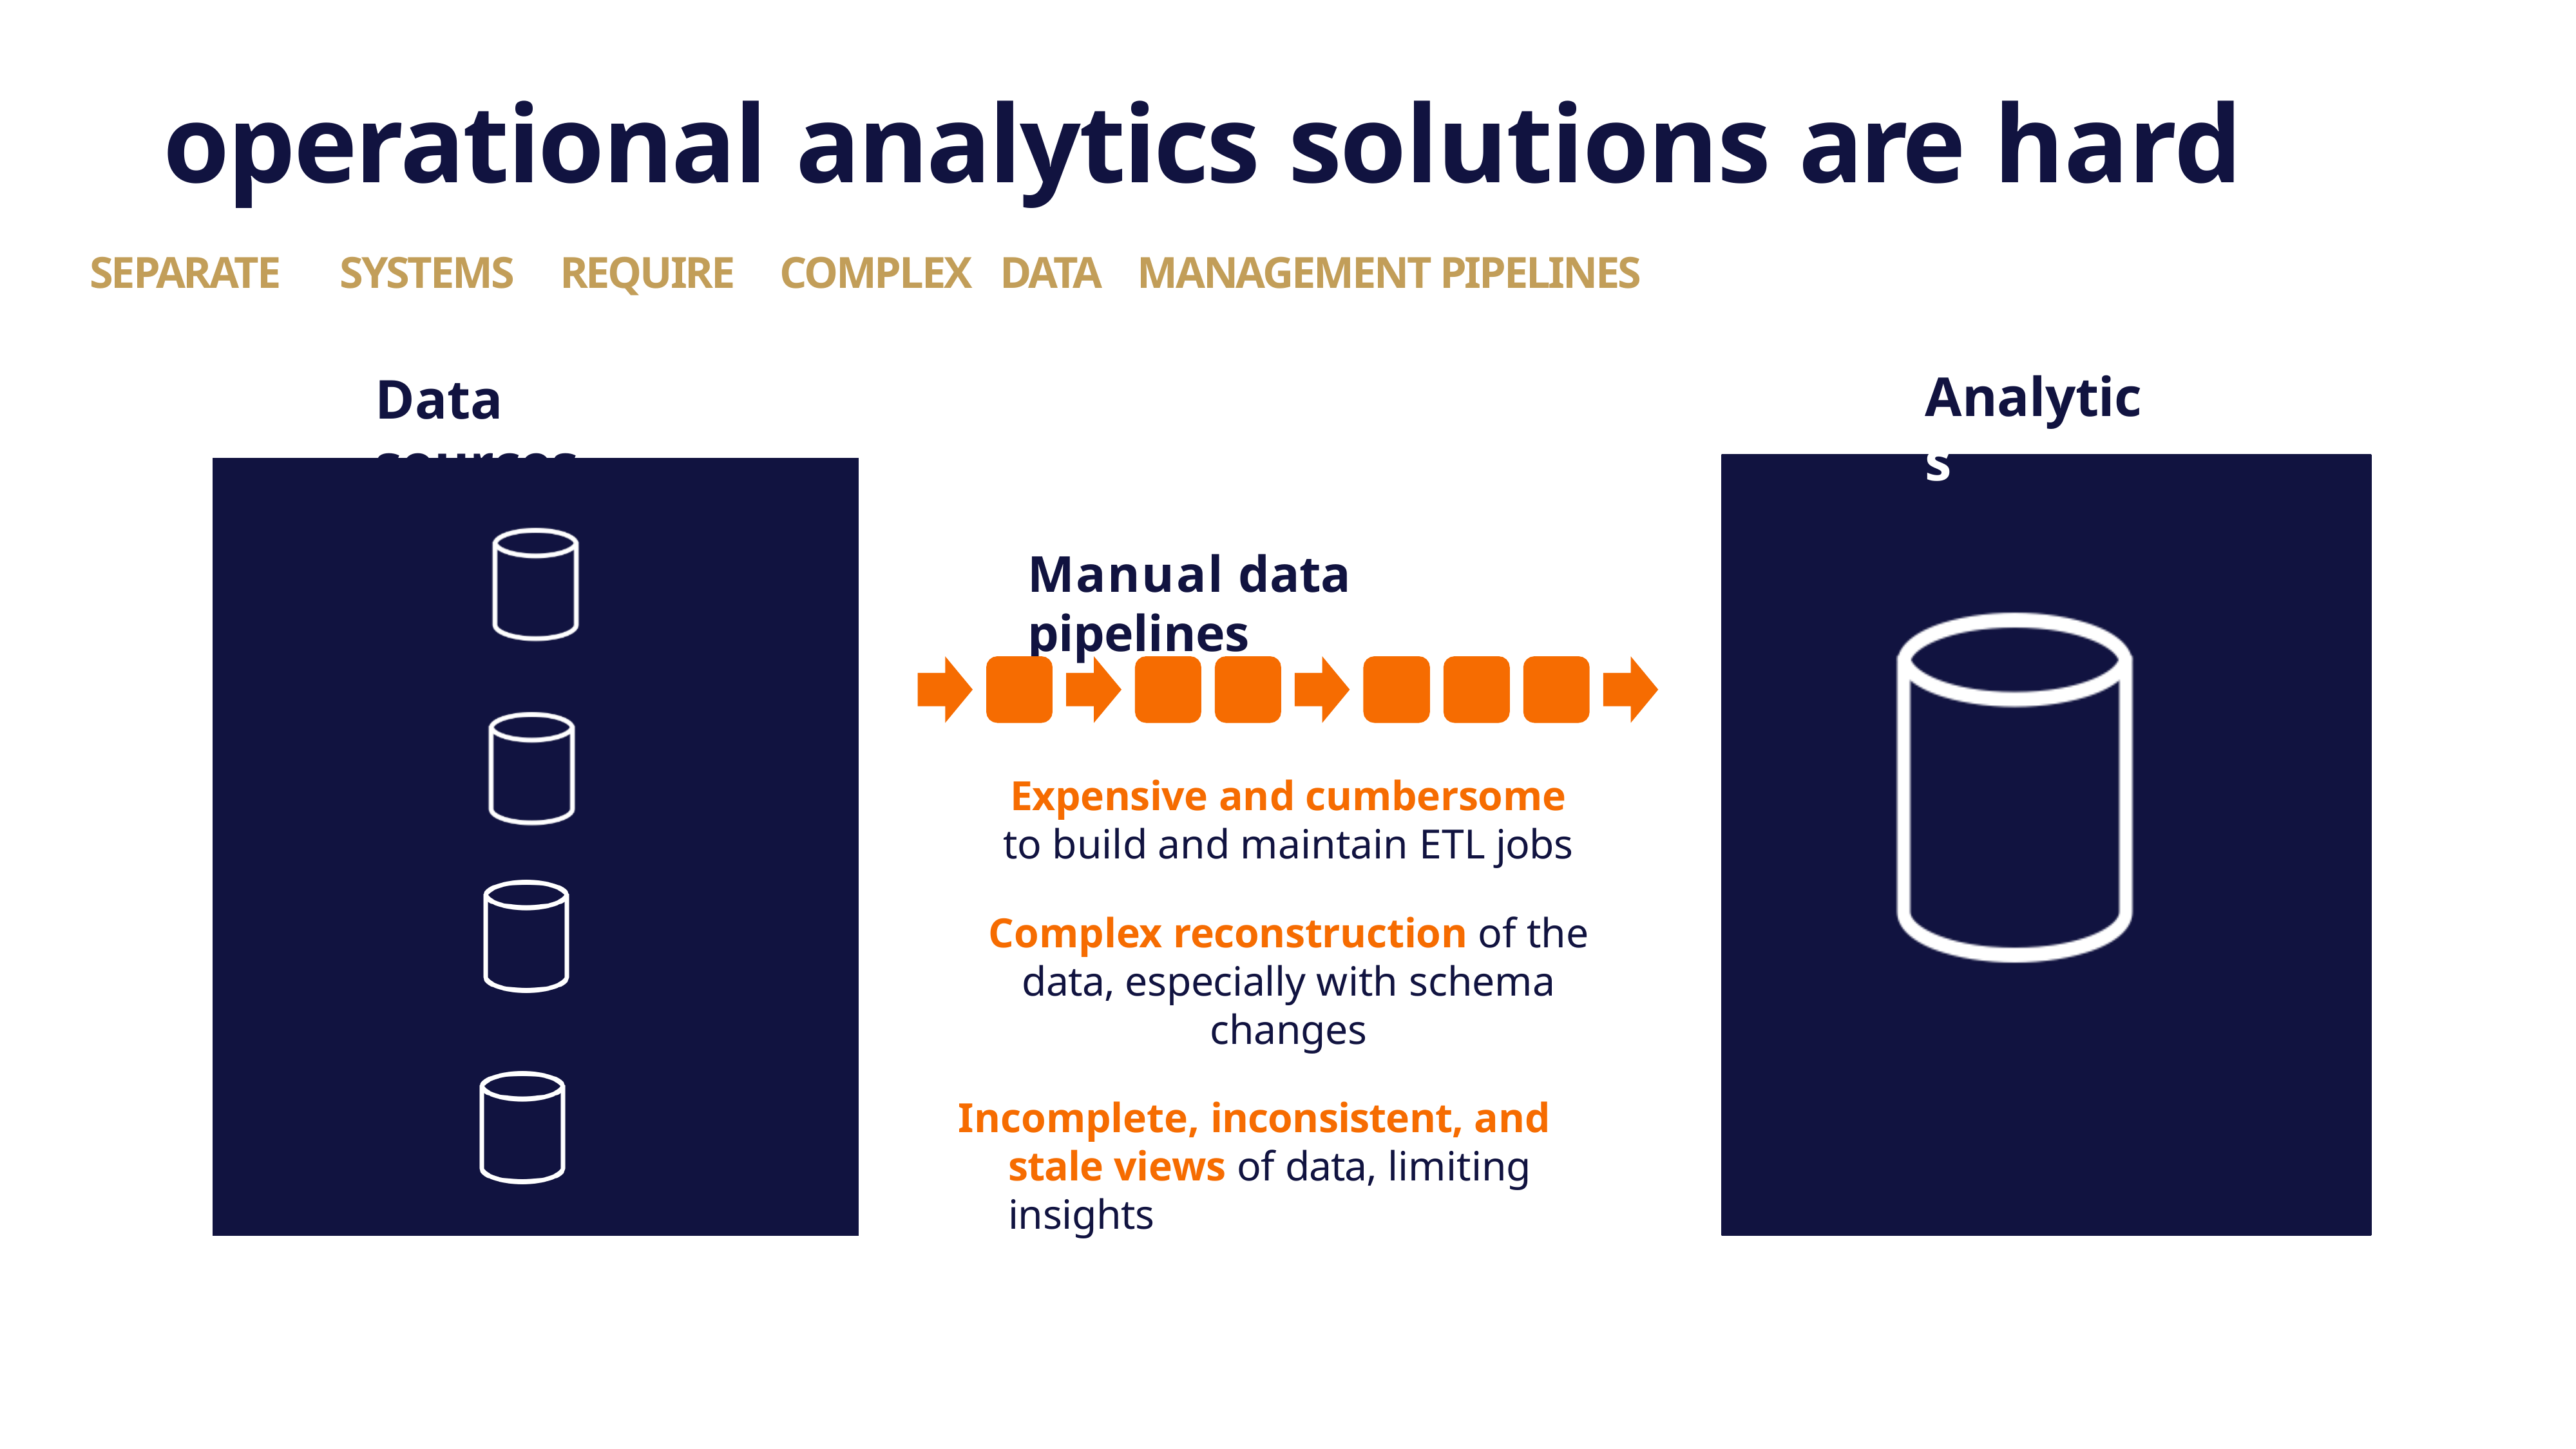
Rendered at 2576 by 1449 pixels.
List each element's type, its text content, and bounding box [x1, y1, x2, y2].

text_box [1134, 656, 1201, 723]
text_box [1294, 656, 1350, 723]
text_box [1443, 656, 1510, 723]
text_box [1066, 656, 1122, 723]
title operational analytics solutions are hard [110, 15, 2293, 242]
text_box SEPARATE SYSTEMS REQUIRE COMPLEX DATA MANAGEMENT PIPELINES [87, 242, 2503, 297]
text_box [1523, 656, 1590, 723]
text_box [986, 656, 1053, 723]
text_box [1722, 455, 2371, 1235]
text_box [1363, 656, 1430, 723]
text_box [1214, 656, 1281, 723]
text_box [1603, 656, 1659, 723]
text_box Analytics [1922, 359, 2159, 455]
text_box Expensive and cumbersome to build and maintain ETL jobs Complex reconstruction of the data, especially with schema changes Incomplete, inconsistent, and stale views of data, limiting insights [949, 768, 1627, 1237]
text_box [211, 457, 860, 1238]
text_box Manual data pipelines [1024, 539, 1552, 662]
text_box Data sources [372, 362, 698, 457]
text_box [917, 656, 973, 723]
